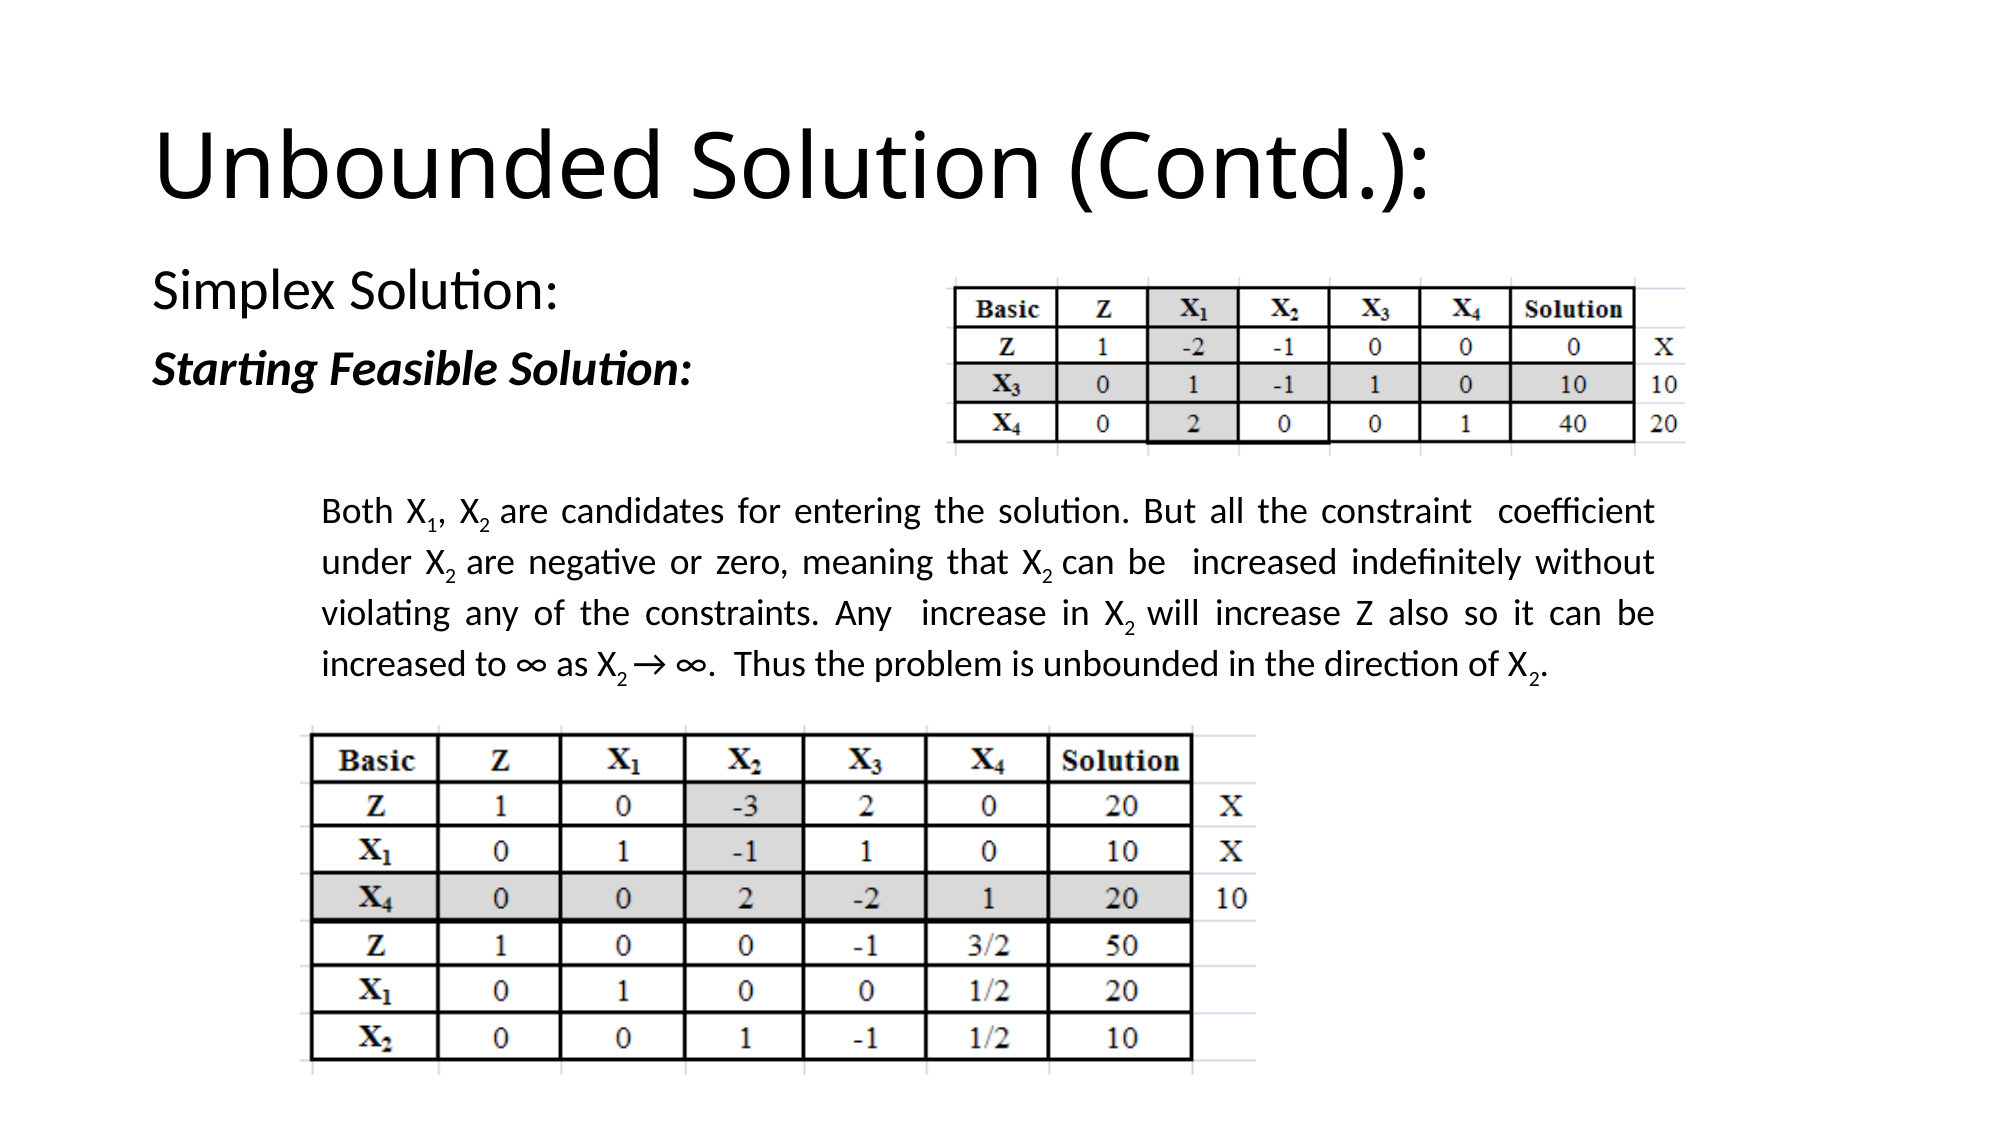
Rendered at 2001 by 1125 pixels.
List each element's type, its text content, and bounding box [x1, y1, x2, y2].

text_box [299, 725, 1256, 1075]
text_box [946, 277, 1686, 456]
text_box Both X1, X2 are candidates for entering the solution. But all the constraint coefficient under X2 are negative or zero, meaning that X2 can be increased indefinitely without violating any of the constraints. Any increase in X2 will increase Z also so it can be increased to ∞ as X2 → ∞. Thus the problem is unbounded in the direction of X2. [311, 483, 1665, 691]
title Unbounded Solution (Contd.): [137, 59, 1863, 251]
list Simplex Solution: Starting Feasible Solution: [137, 251, 1863, 974]
